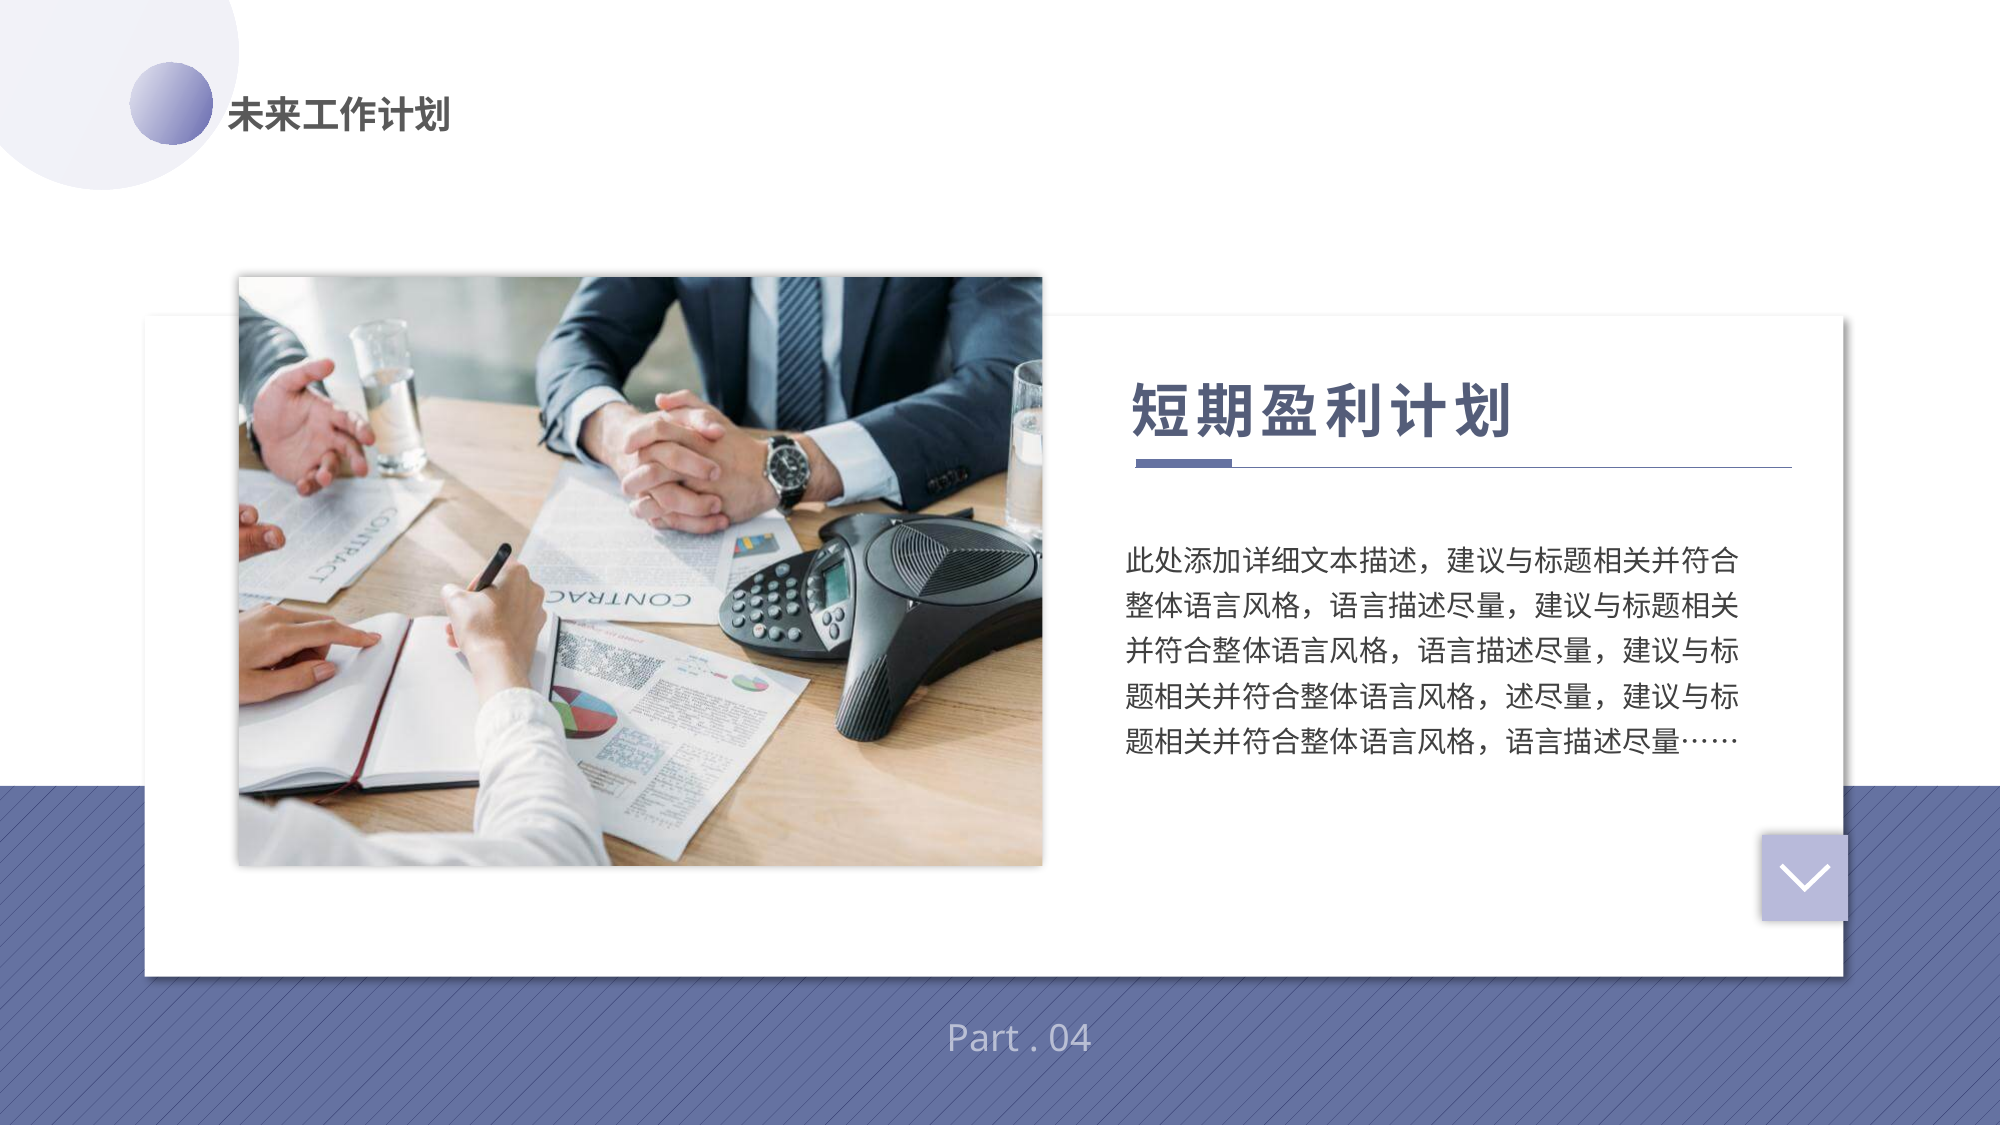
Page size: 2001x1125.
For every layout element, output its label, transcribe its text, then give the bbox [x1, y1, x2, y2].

text_box [0, 785, 2000, 1125]
text_box [238, 276, 1043, 866]
text_box [128, 60, 212, 146]
text_box [0, 0, 240, 191]
text_box [144, 314, 1844, 978]
text_box 短期盈利计划 [1117, 352, 1814, 451]
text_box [1762, 834, 1849, 921]
text_box 此处添加详细文本描述，建议与标题相关并符合整体语言风格，语言描述尽量，建议与标题相关并符合整体语言风格，语言描述尽量，建议与标题相关并符合整体语言风格，述尽量，建议与标题相关并符合整体语言风格，语言描述尽量…… [1110, 524, 1782, 766]
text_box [1135, 462, 1793, 468]
text_box 未来工作计划 [212, 84, 626, 144]
text_box Part . 04 [931, 997, 1154, 1075]
